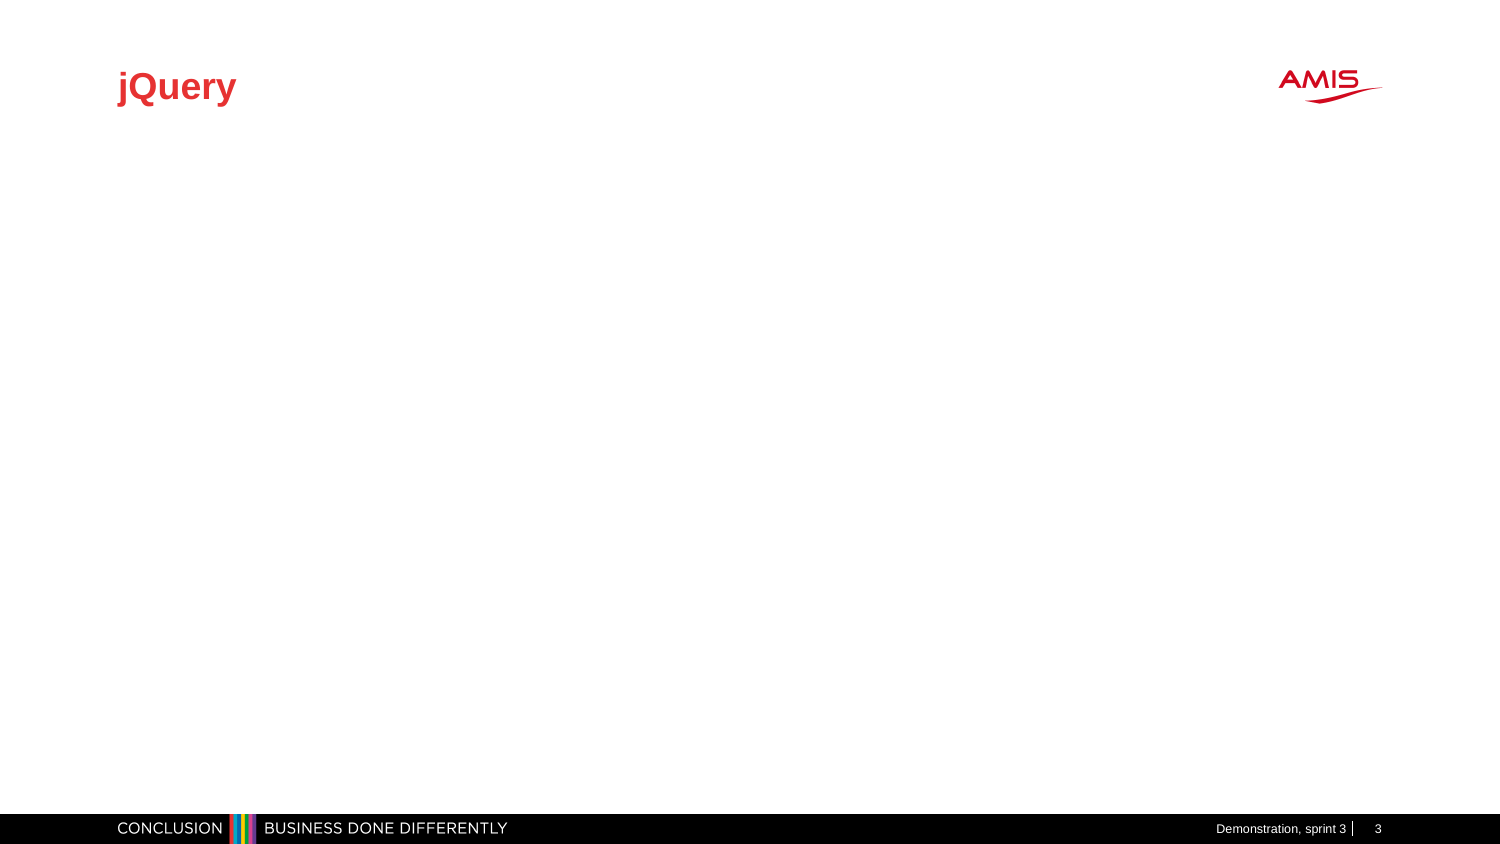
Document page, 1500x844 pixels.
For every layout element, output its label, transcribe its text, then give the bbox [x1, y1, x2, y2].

picture [0, 814, 236, 844]
slide_number 3 [1358, 820, 1382, 839]
footer Demonstration, sprint 3 [814, 820, 1347, 839]
title jQuery [118, 47, 1205, 130]
picture [239, 814, 1500, 844]
picture [1205, 58, 1388, 106]
